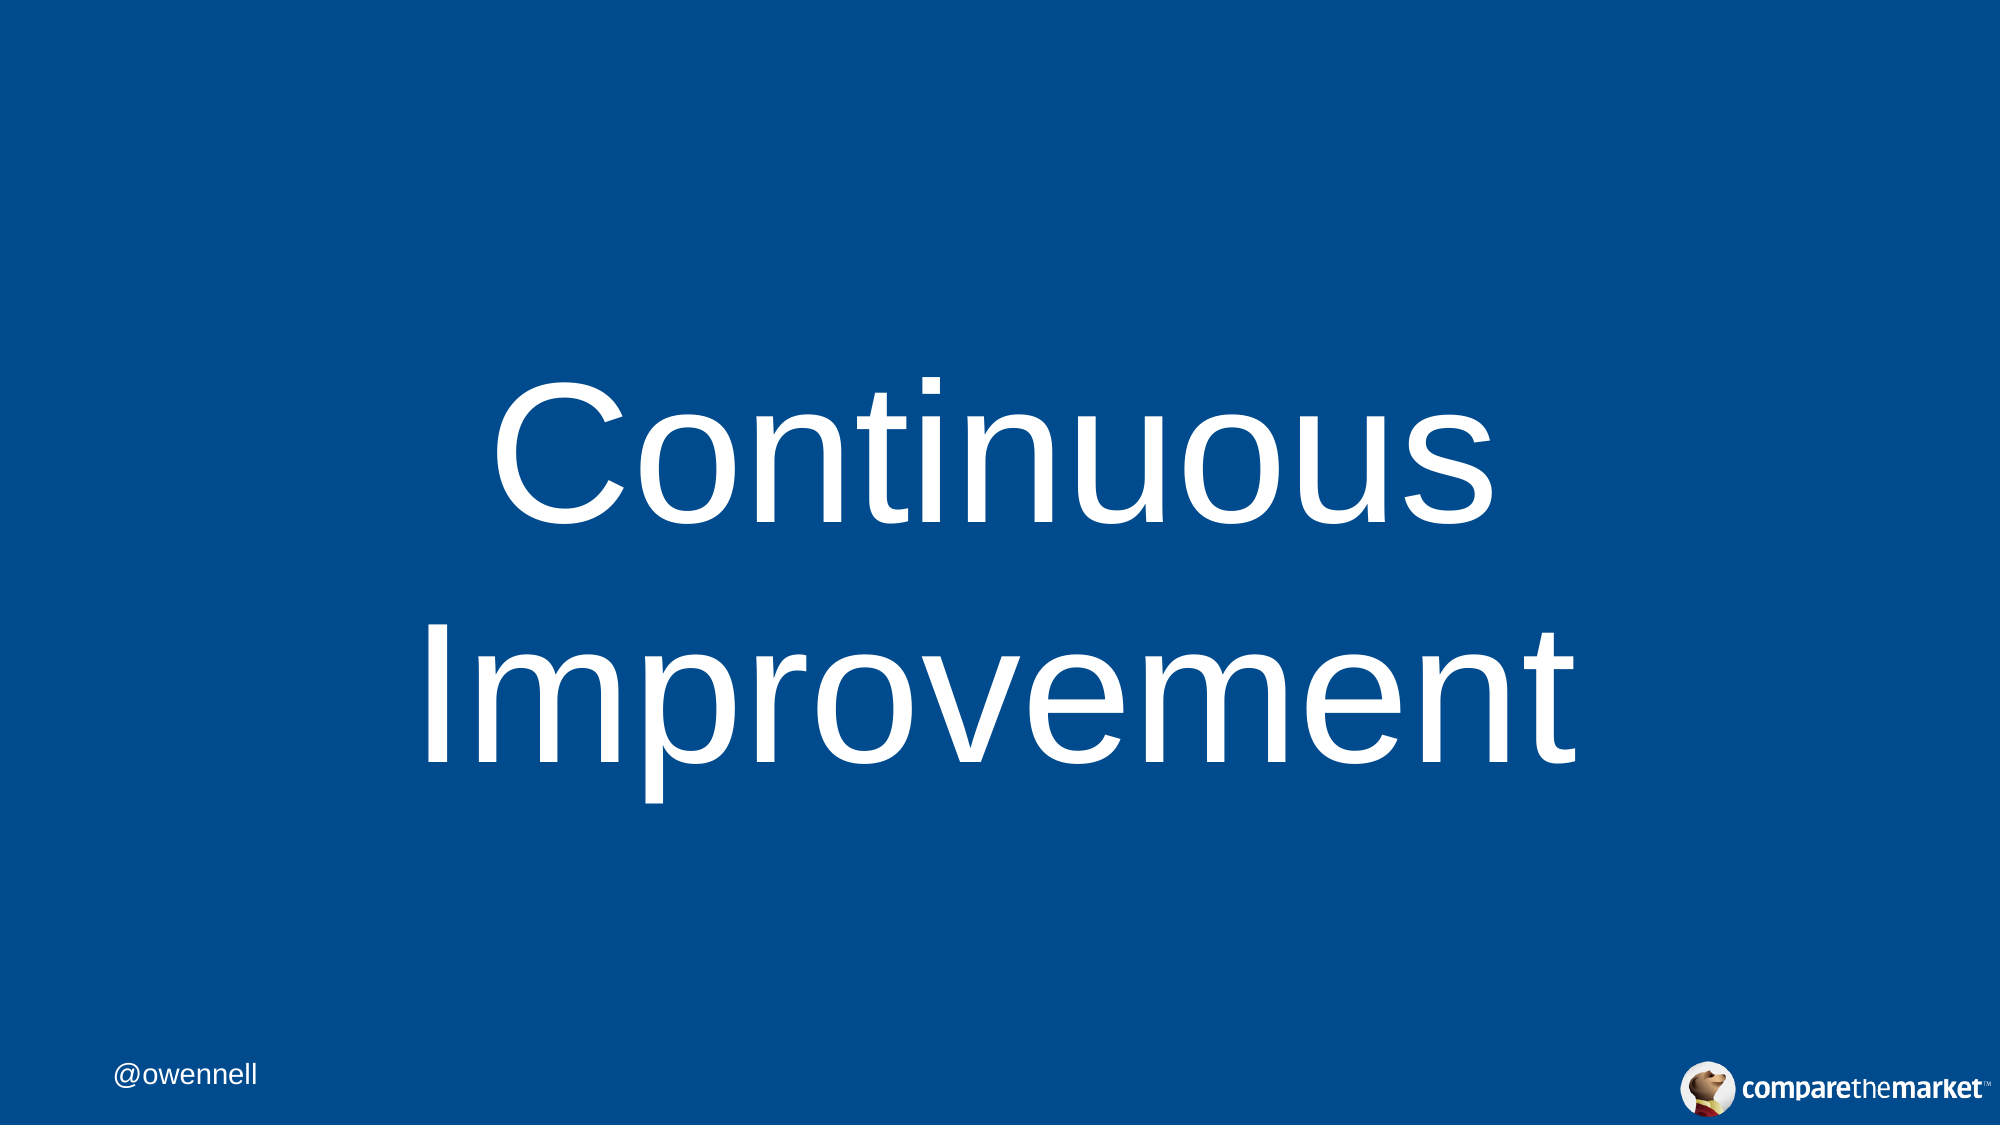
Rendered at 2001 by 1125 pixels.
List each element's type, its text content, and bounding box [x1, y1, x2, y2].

slide_number @owennell [99, 1042, 567, 1103]
title Continuous Improvement [275, 521, 1725, 604]
picture [1680, 1061, 1991, 1117]
